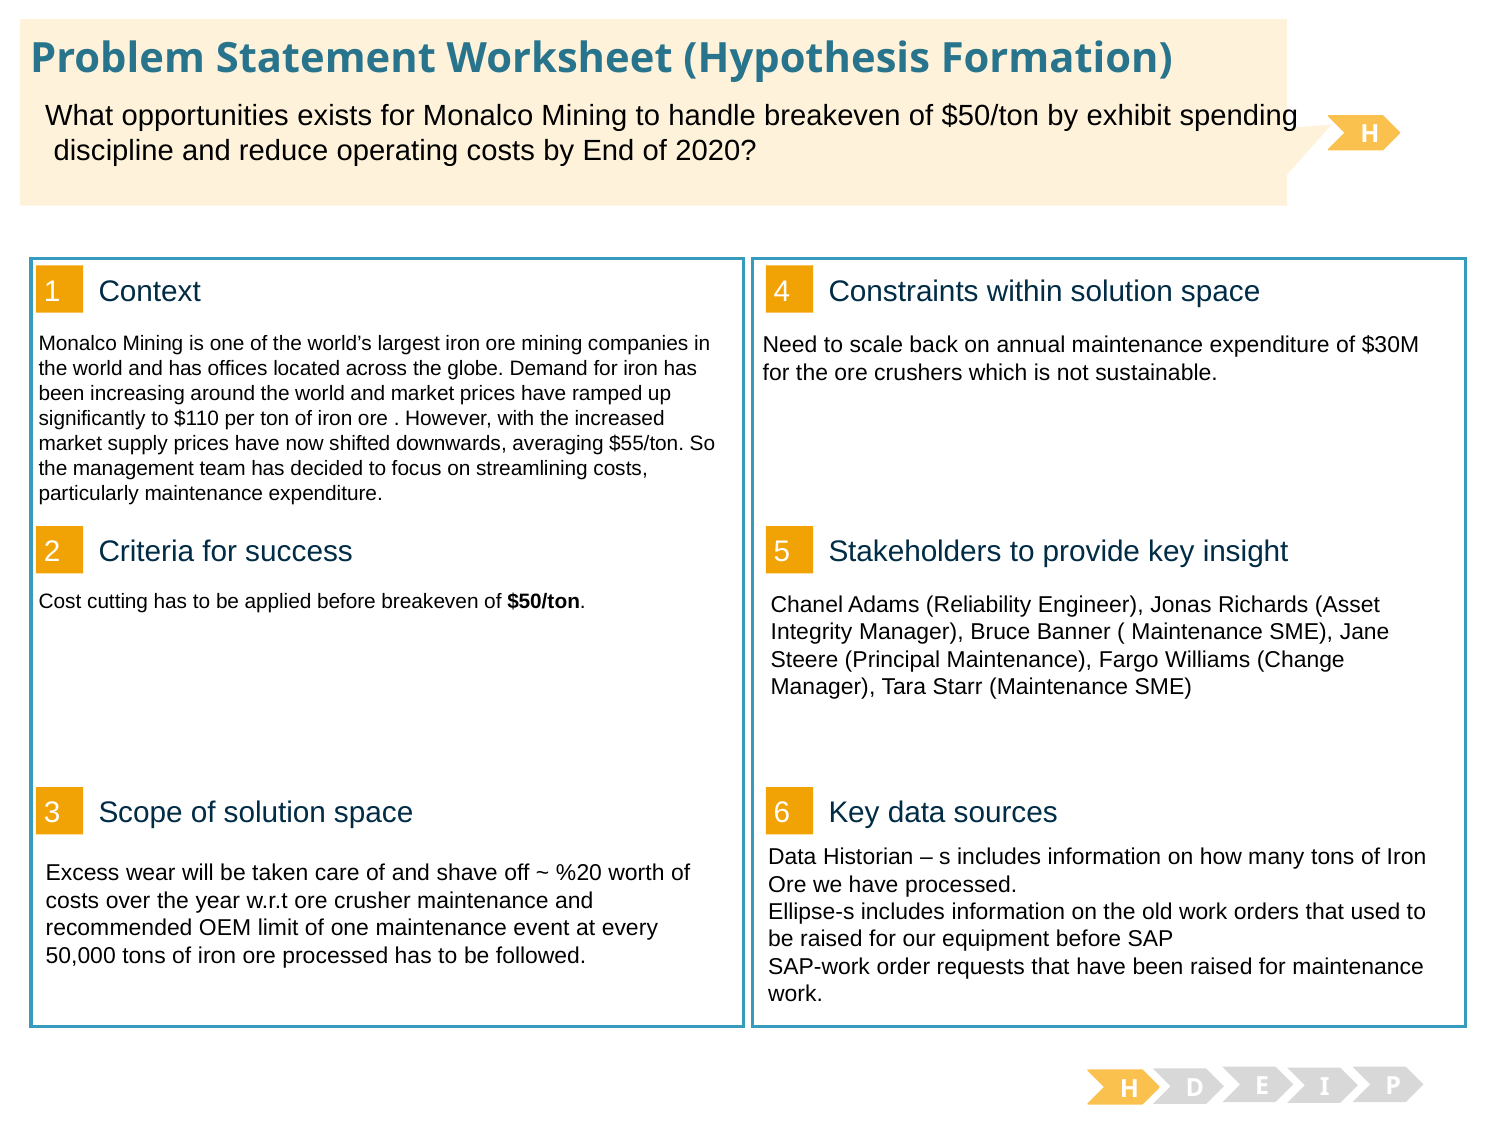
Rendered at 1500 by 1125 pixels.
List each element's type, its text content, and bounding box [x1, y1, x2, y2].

text_box Stakeholders to provide key insight [828, 531, 1419, 569]
text_box 6 [765, 787, 814, 834]
text_box 2 [35, 527, 84, 574]
text_box 1 [35, 265, 84, 313]
text_box I [1287, 1067, 1358, 1103]
text_box Need to scale back on annual maintenance expenditure of $30M for the ore crushers which is not sustainable. [747, 322, 1458, 500]
text_box E [1222, 1066, 1294, 1103]
text_box Monalco Mining is one of the world’s largest iron ore mining companies in the world and has offices located across the globe. Demand for iron has been increasing around the world and market prices have ramped up significantly to $110 per ton of iron ore . However, with the increased market supply prices have now shifted downwards, averaging $55/ton. So the management team has decided to focus on streamlining costs, particularly maintenance expenditure. [23, 322, 733, 527]
text_box [19, 19, 1292, 206]
text_box P [1352, 1066, 1424, 1103]
text_box Context [98, 270, 689, 308]
text_box Constraints within solution space [828, 270, 1419, 308]
title Problem Statement Worksheet (Hypothesis Formation) [30, 31, 1473, 82]
text_box Data Historian – s includes information on how many tons of Iron Ore we have processed. Ellipse-s includes information on the old work orders that used to be raised for our equipment before SAP SAP-work order requests that have been raised for maintenance work. [753, 834, 1463, 1012]
text_box 3 [35, 812, 84, 835]
text_box Scope of solution space [98, 812, 689, 829]
text_box Criteria for success [98, 531, 689, 569]
text_box 4 [765, 265, 814, 313]
text_box Excess wear will be taken care of and shave off ~ %20 worth of costs over the year w.r.t ore crusher maintenance and recommended OEM limit of one maintenance event at every 50,000 tons of iron ore processed has to be followed. [30, 850, 740, 974]
text_box [752, 258, 1466, 1027]
text_box Chanel Adams (Reliability Engineer), Jonas Richards (Asset Integrity Manager), Bruce Banner ( Maintenance SME), Jane Steere (Principal Maintenance), Fargo Williams (Change Manager), Tara Starr (Maintenance SME) [755, 581, 1466, 760]
text_box D [1152, 1068, 1224, 1104]
text_box Key data sources [828, 792, 1419, 830]
text_box What opportunities exists for Monalco Mining to handle breakeven of $50/ton by exhibit spending discipline and reduce operating costs by End of 2020? [30, 88, 1439, 170]
text_box 5 [765, 526, 814, 574]
text_box Cost cutting has to be applied before breakeven of $50/ton. [23, 580, 733, 812]
text_box [30, 258, 744, 1027]
text_box H [1088, 1070, 1159, 1104]
